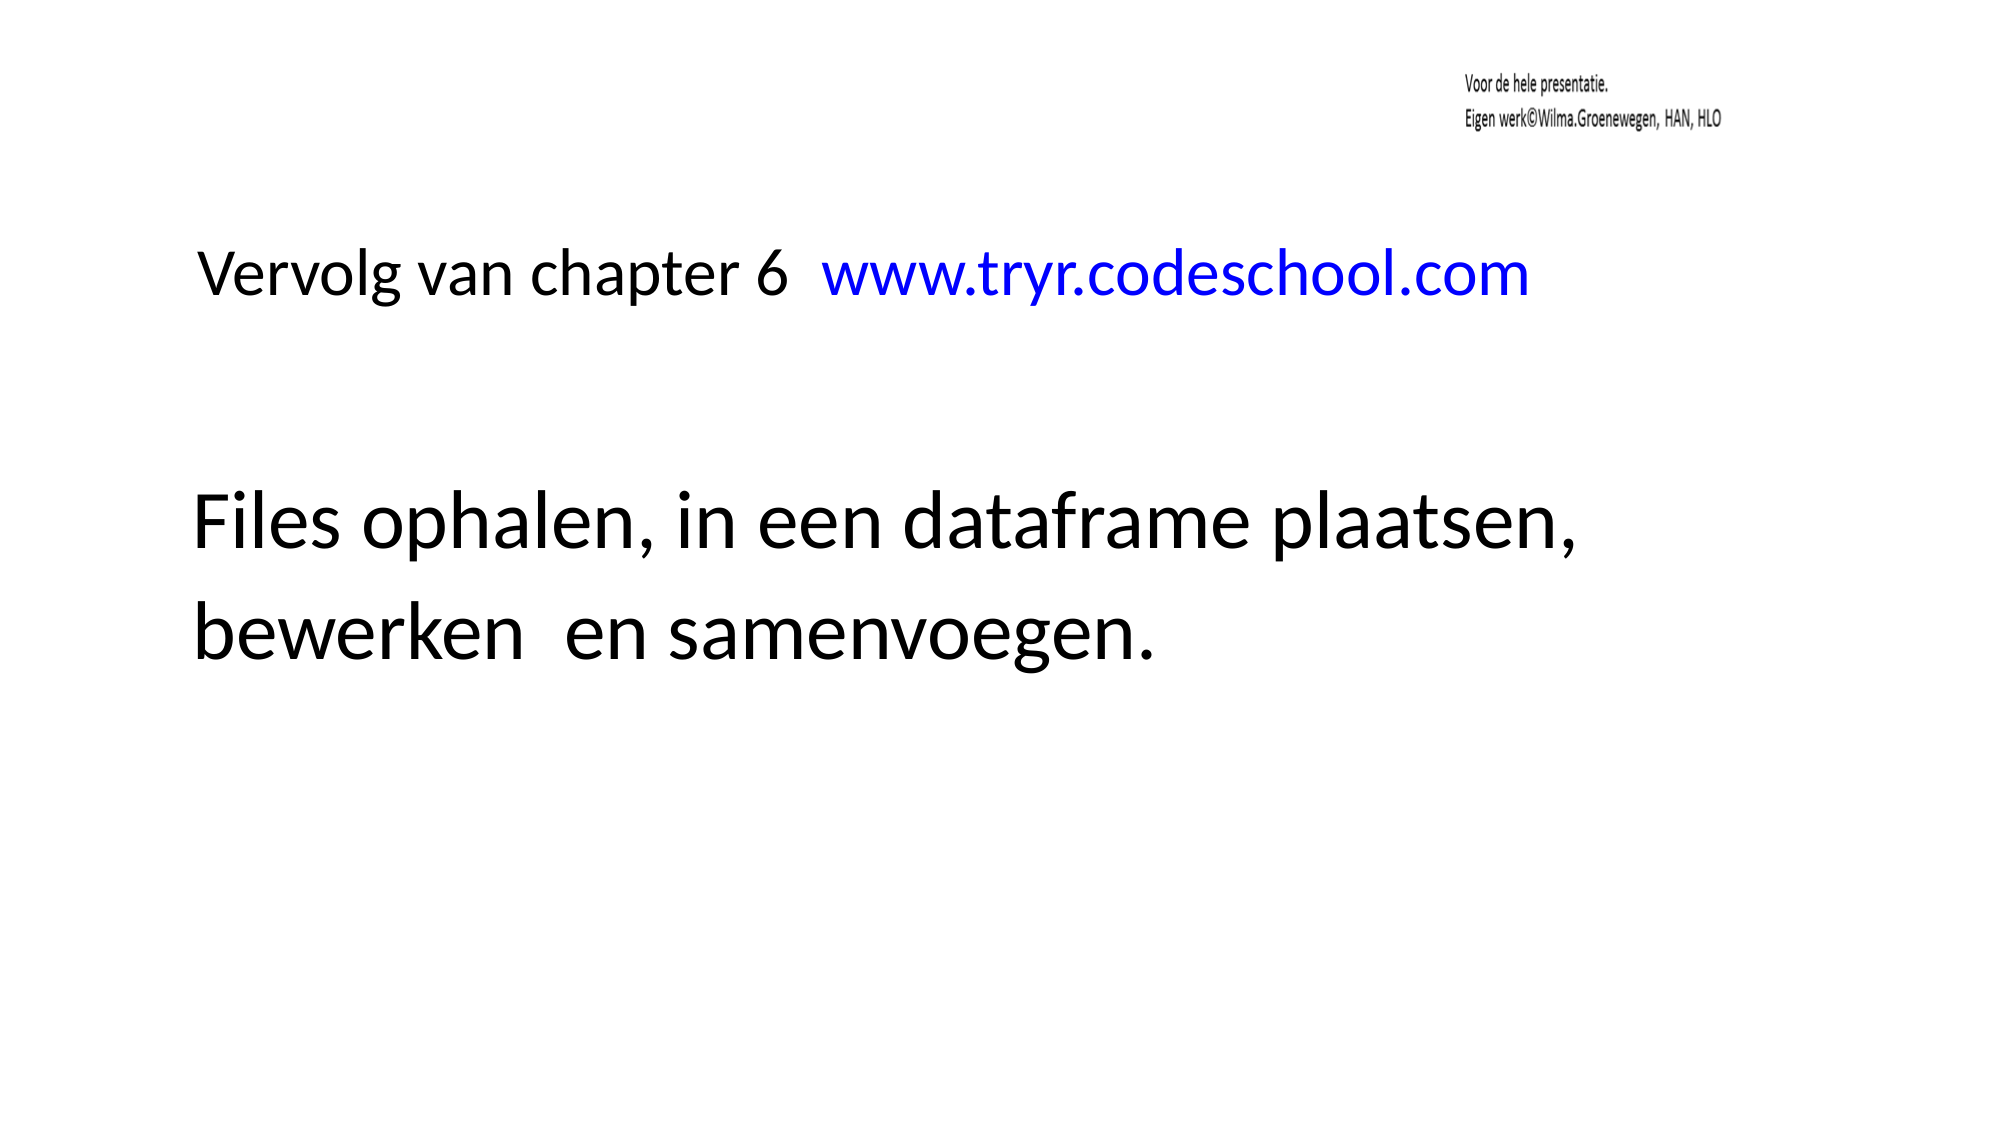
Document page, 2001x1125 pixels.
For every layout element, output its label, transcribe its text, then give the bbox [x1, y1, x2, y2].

subtitle Vervolg van chapter 6 www.tryr.codeschool.com [114, 230, 1615, 336]
text_box Files ophalen, in een dataframe plaatsen, bewerken en samenvoegen. [177, 348, 2000, 688]
picture [1456, 58, 2000, 151]
